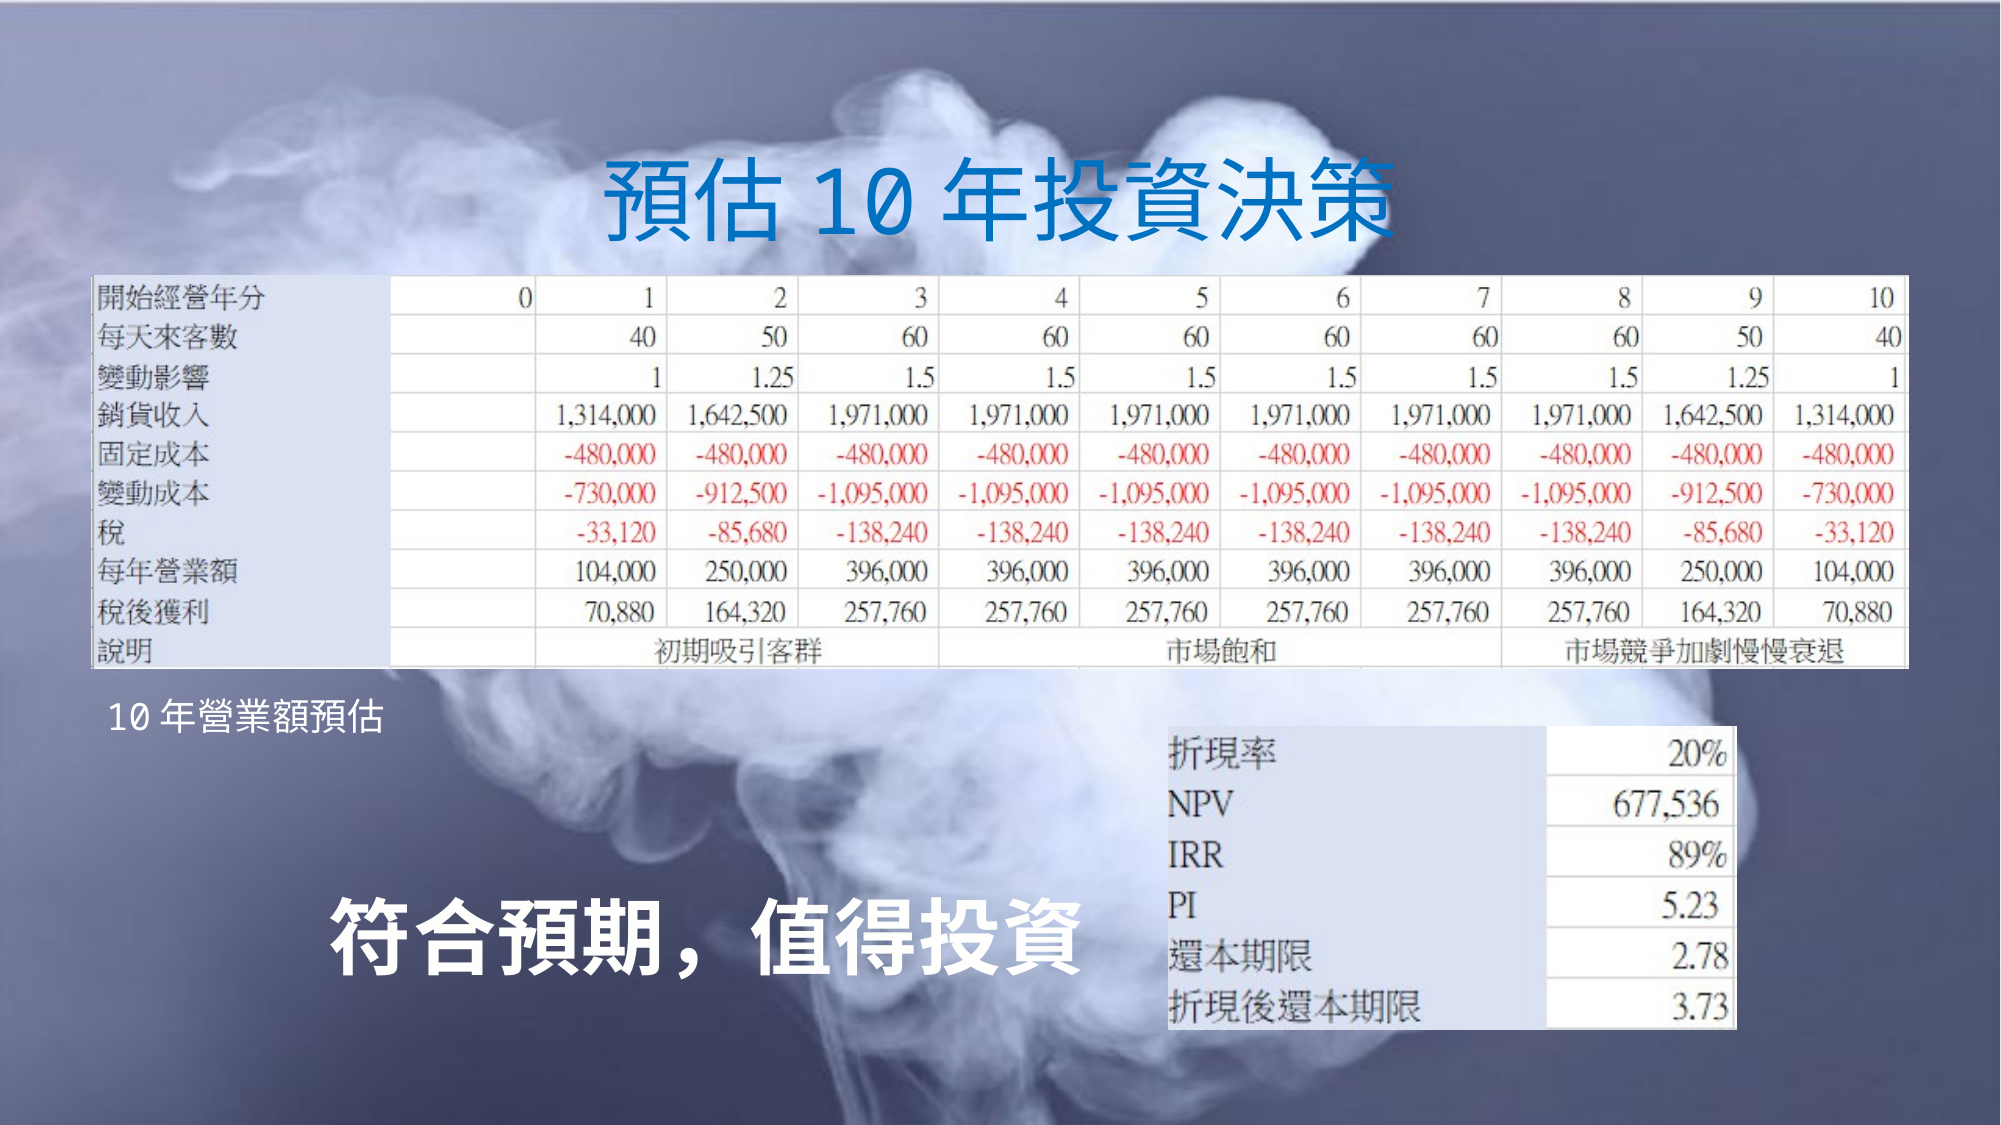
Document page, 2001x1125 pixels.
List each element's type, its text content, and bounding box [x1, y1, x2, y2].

text_box 10年營業額預估 [91, 685, 927, 746]
title 預估10年投資決策 [137, 95, 1863, 275]
picture [0, 0, 2001, 1125]
text_box 符合預期，值得投資 [313, 878, 1102, 994]
